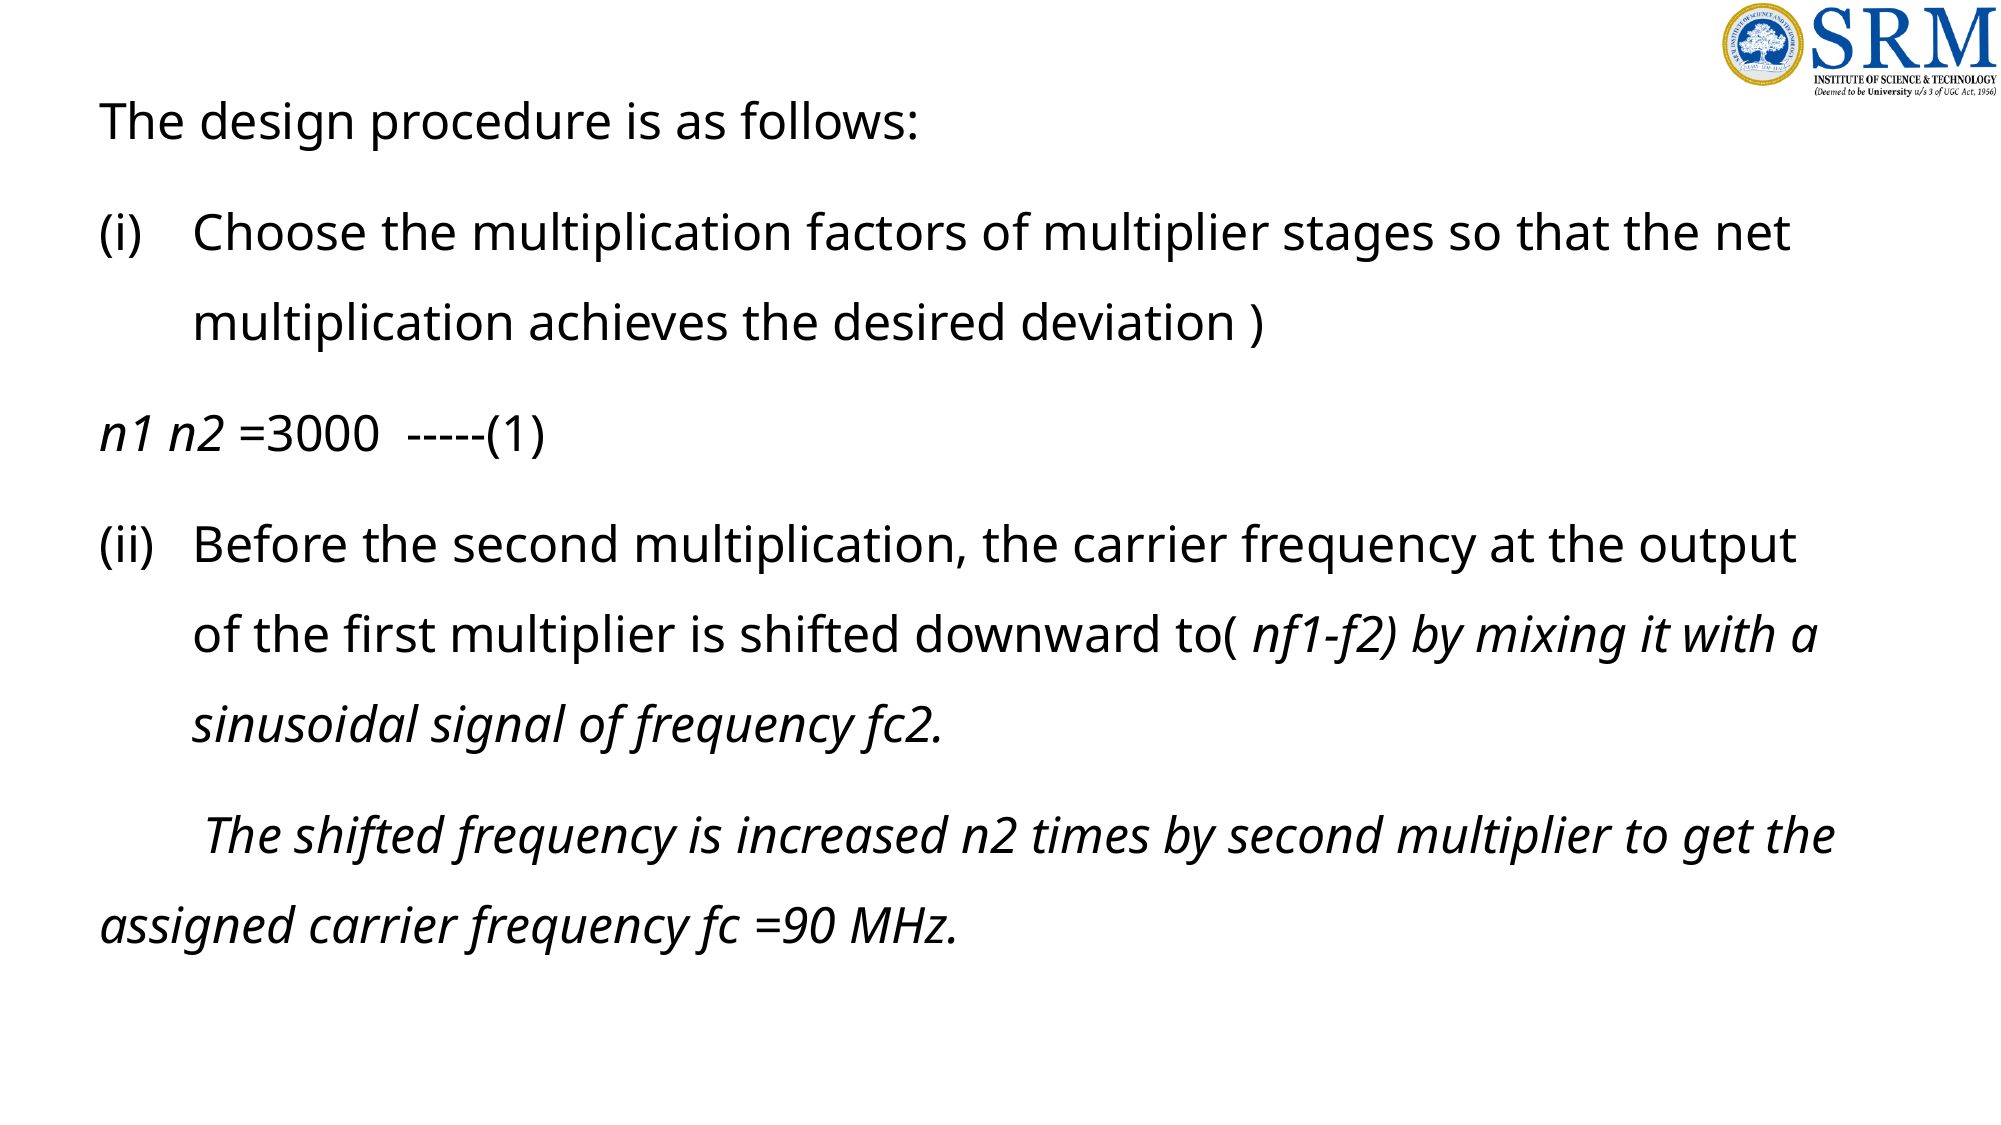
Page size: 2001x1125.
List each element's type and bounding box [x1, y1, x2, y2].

list [1721, 0, 2000, 98]
